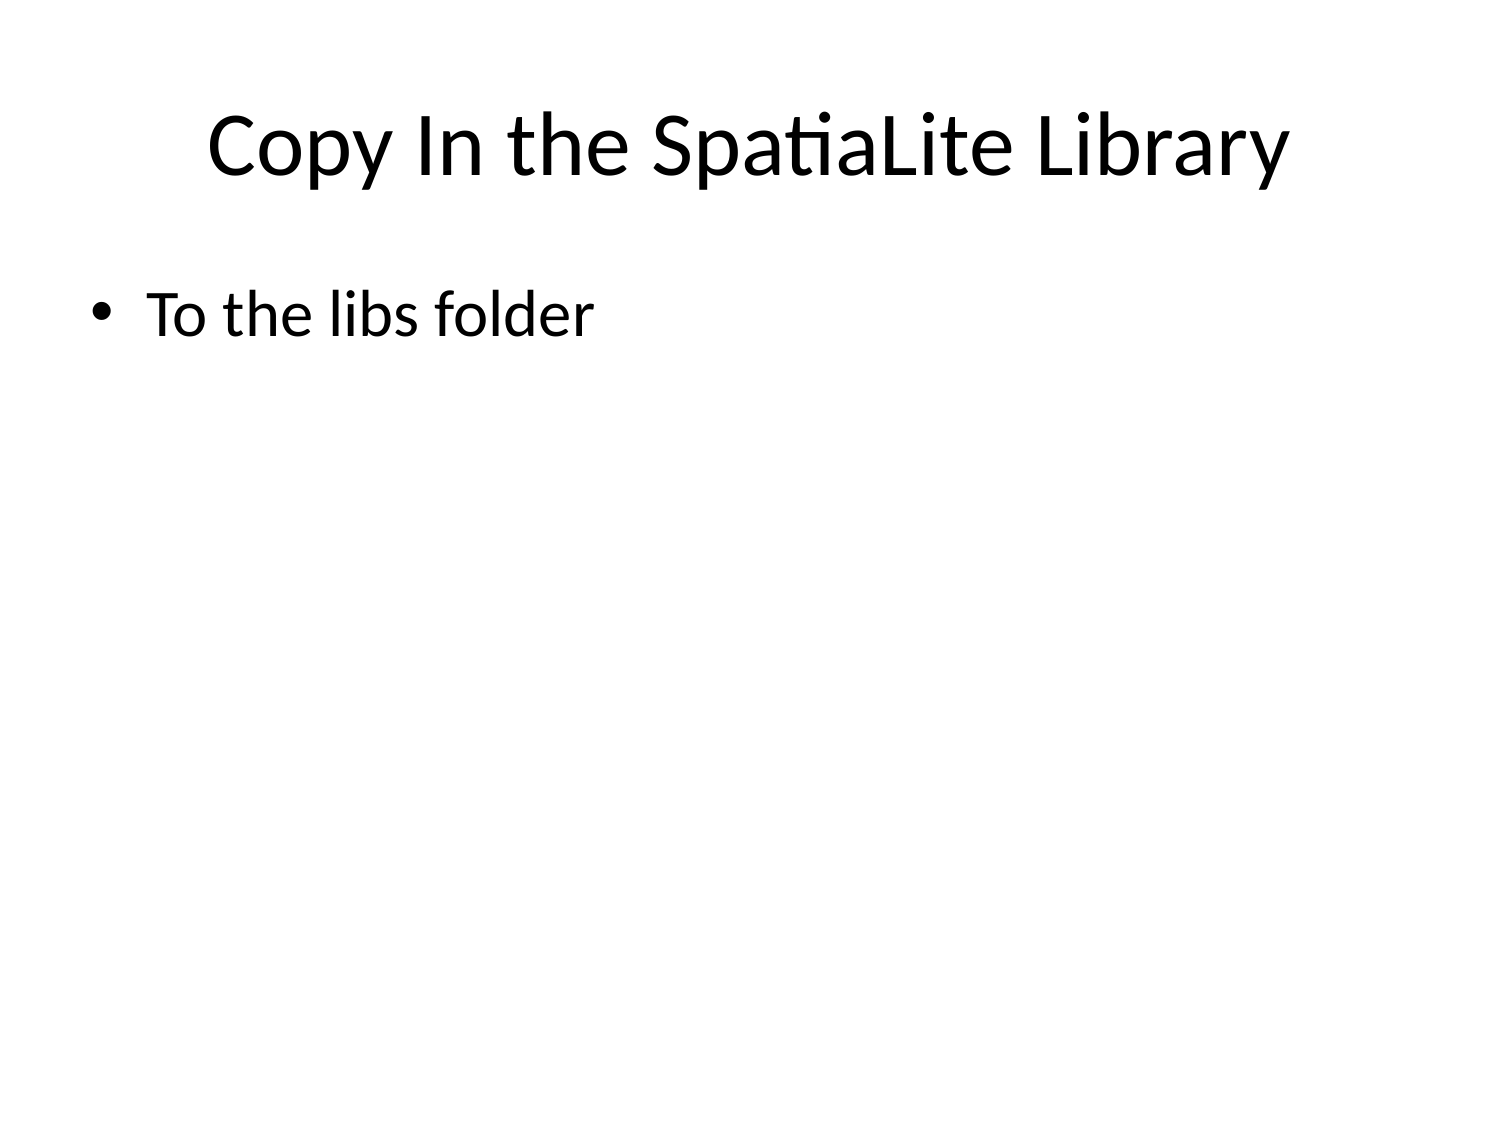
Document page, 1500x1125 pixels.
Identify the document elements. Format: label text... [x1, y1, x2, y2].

title Copy In the SpatiaLite Library [75, 45, 1425, 233]
list To the libs folder [75, 262, 1425, 1005]
